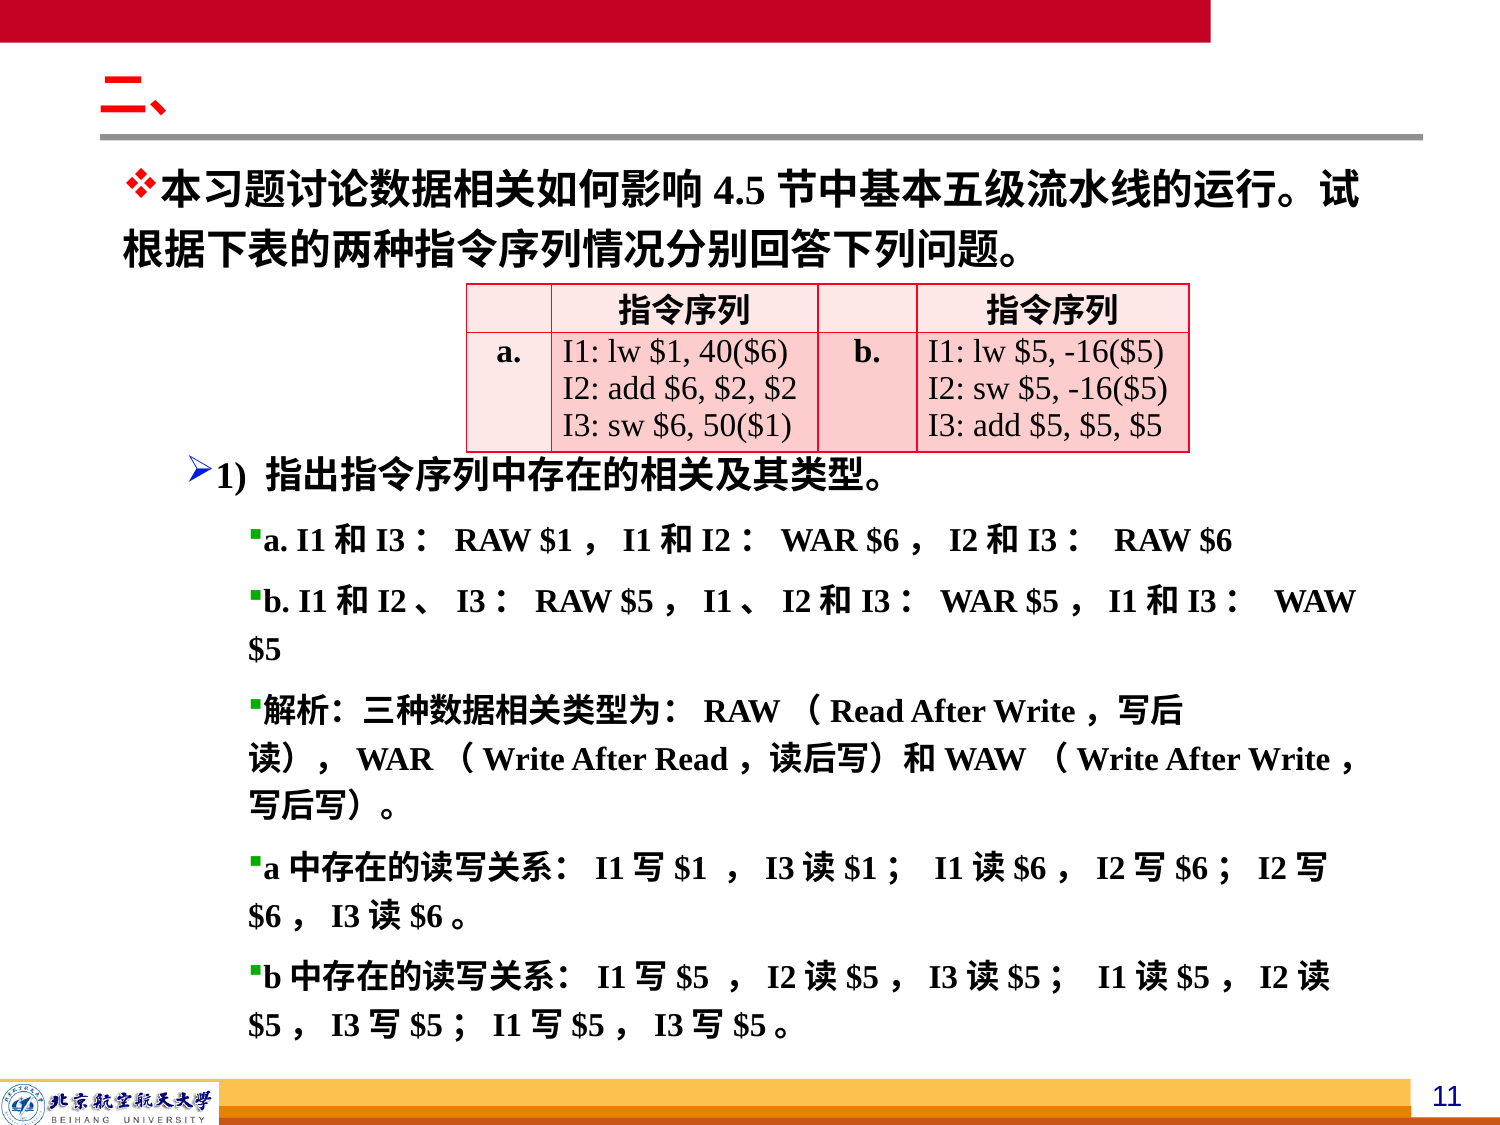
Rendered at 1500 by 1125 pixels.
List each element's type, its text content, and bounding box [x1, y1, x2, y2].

table_cell I1: lw $1, 40($6) I2: add $6, $2, $2 I3: sw $6, 50($1) [552, 333, 817, 451]
text_box 二、 [88, 66, 951, 127]
table_cell b. [819, 333, 916, 451]
table_header 指令序列 [552, 285, 817, 332]
table_cell I1: lw $5, -16($5) I2: sw $5, -16($5) I3: add $5, $5, $5 [918, 333, 1188, 451]
list 本习题讨论数据相关如何影响4.5节中基本五级流水线的运行。试根据下表的两种指令序列情况分别回答下列问题。 1) 指出指令序列中存在的相关及其类型。 a. I1和I3：RAW $1，I1和I2：WAR $6，I2和I3： RAW $6 b. I1和I2、I3：RAW $5，I1、I2和I3：WAR $5，I1和I3： WAW $5 解析：三种数据相关类型为：RAW（Read After Write，写后读），WAR（Write After Read，读后写）和WAW（Write After Write，写后写）。 a中存在的读写关系：I1写$1 ，I3读$1； I1读$6，I2写$6；I2写$6，I3读$6。 b中存在的读写关系：I1写$5 ，I2读$5，I3读$5； I1读$5，I2读$5，I3写$5；I1写$5，I3写$5。 [112, 148, 1400, 935]
table_cell a. [467, 333, 551, 451]
table_header [467, 285, 551, 332]
picture [0, 1082, 219, 1125]
table_header 指令序列 [918, 285, 1188, 332]
table_header [819, 285, 916, 332]
